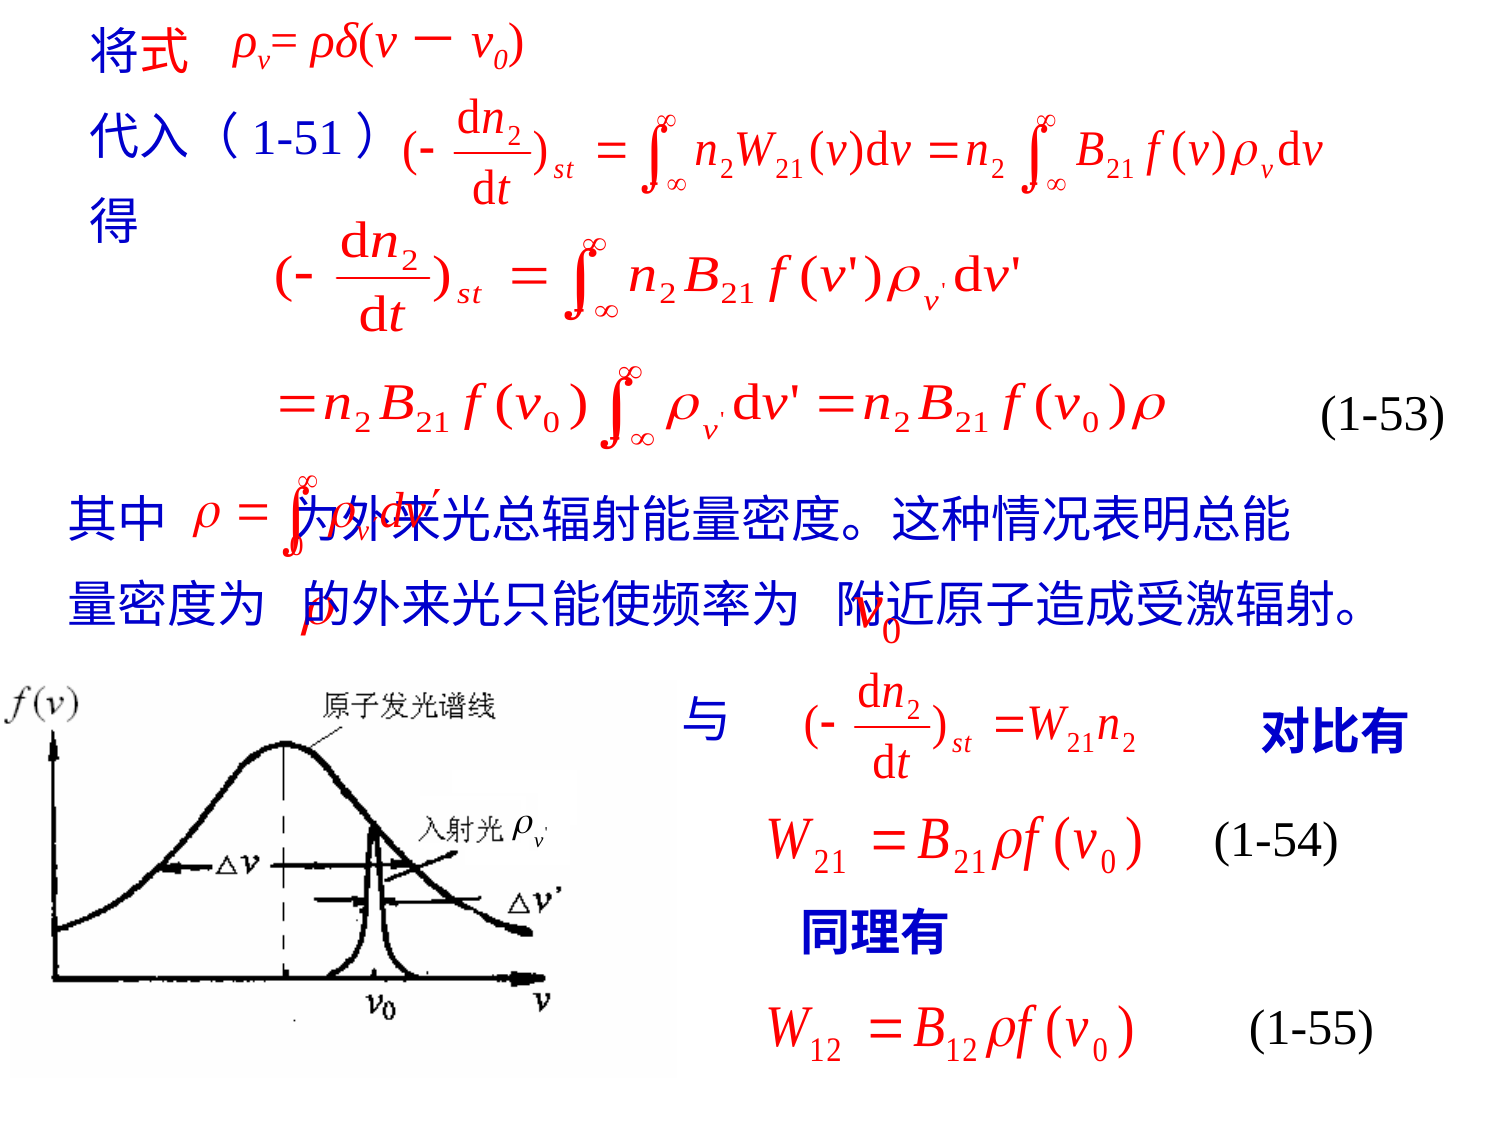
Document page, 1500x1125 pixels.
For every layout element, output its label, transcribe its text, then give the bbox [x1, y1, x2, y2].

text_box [761, 798, 1399, 886]
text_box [52, 455, 1500, 657]
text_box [0, 680, 677, 1078]
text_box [761, 892, 1410, 1074]
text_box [74, 0, 1500, 267]
text_box (1-53) [1305, 373, 1472, 449]
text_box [265, 275, 1176, 454]
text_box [666, 666, 1434, 787]
